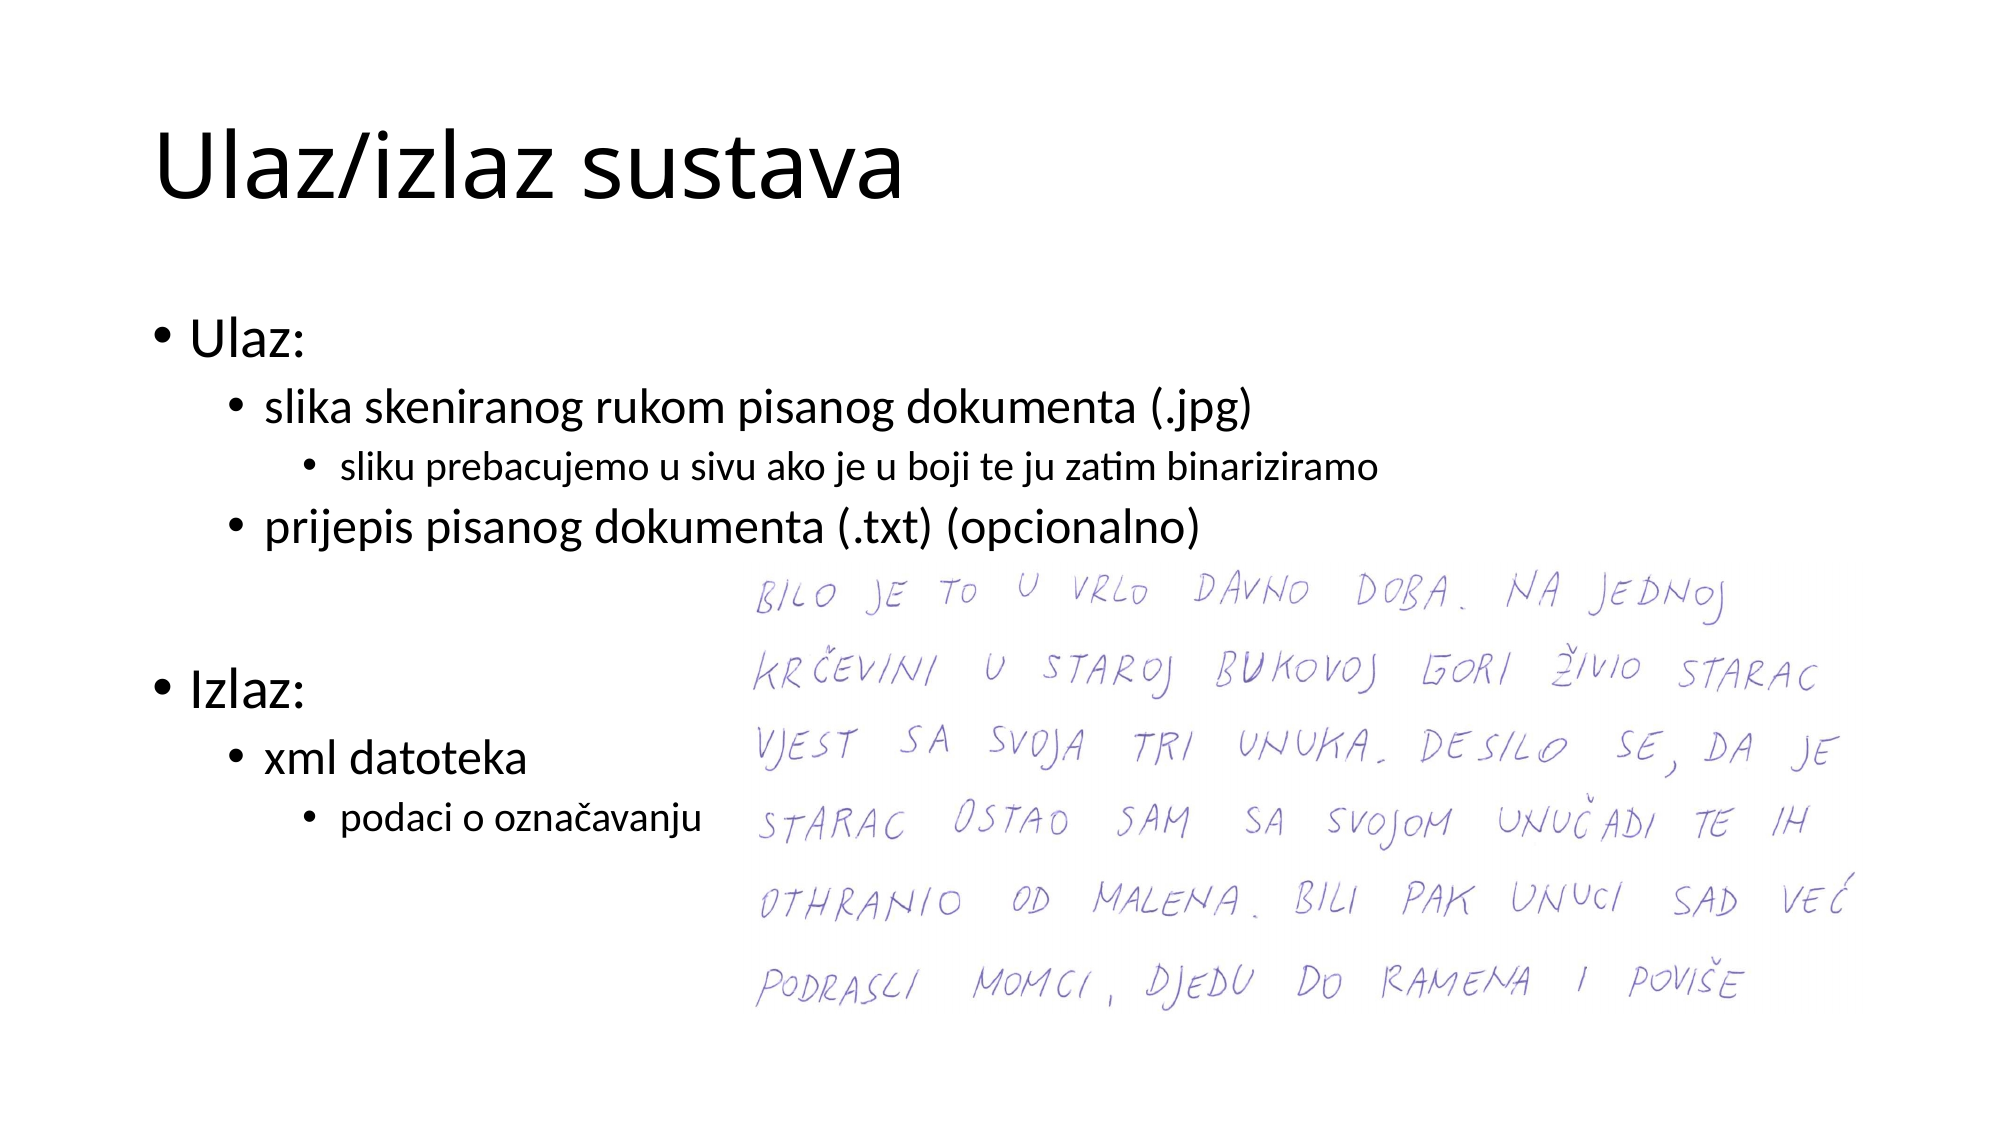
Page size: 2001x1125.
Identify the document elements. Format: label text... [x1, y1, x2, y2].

list Ulaz: slika skeniranog rukom pisanog dokumenta (.jpg) sliku prebacujemo u sivu ako je u boji te ju zatim binariziramo prijepis pisanog dokumenta (.txt) (opcionalno) Izlaz: xml datoteka podaci o označavanju [137, 299, 1863, 1014]
picture [736, 562, 1863, 1014]
title Ulaz/izlaz sustava [137, 59, 1863, 278]
